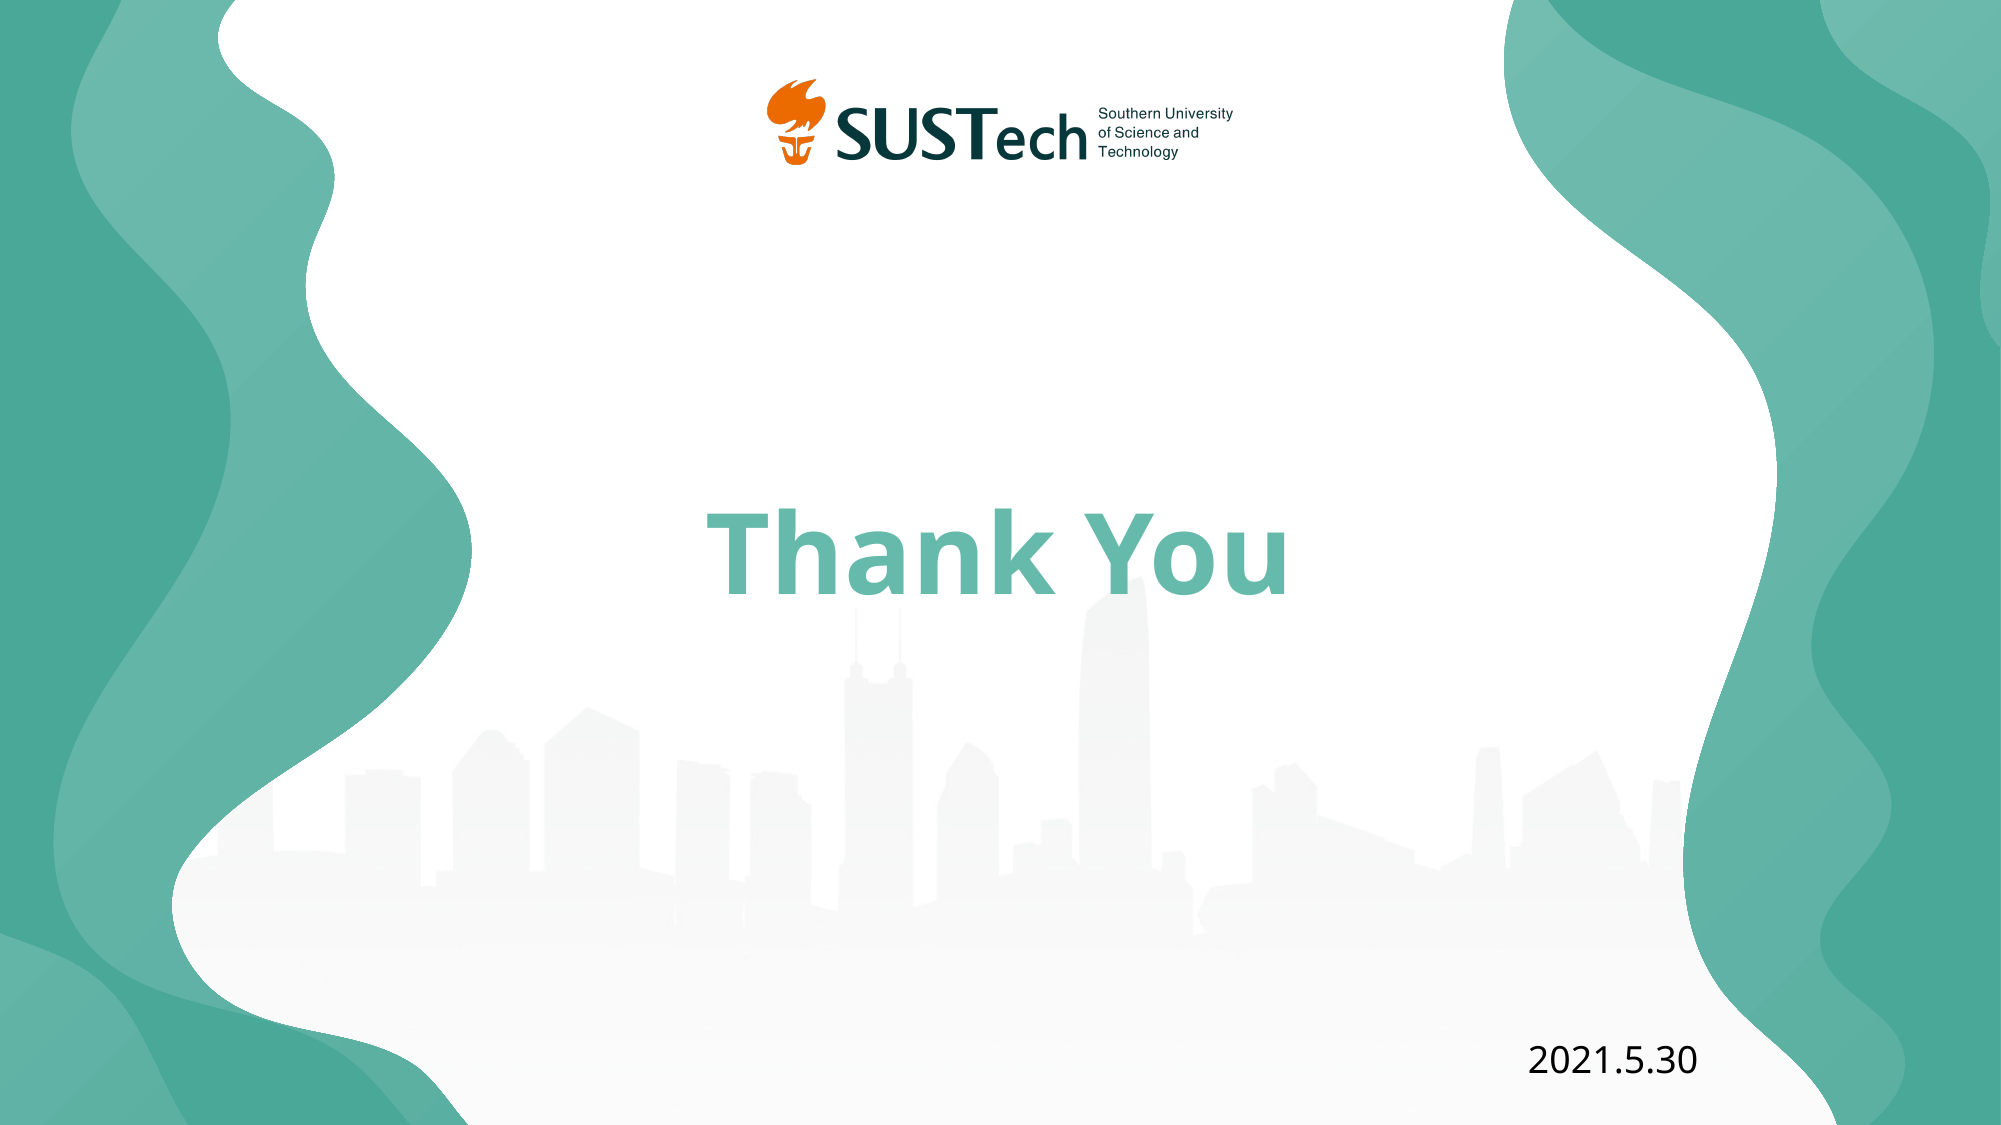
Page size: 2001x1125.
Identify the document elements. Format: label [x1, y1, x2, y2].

picture [972, 366, 1296, 1125]
picture [972, 79, 1233, 165]
text_box [0, 0, 972, 1125]
text_box [1296, 0, 2000, 1125]
